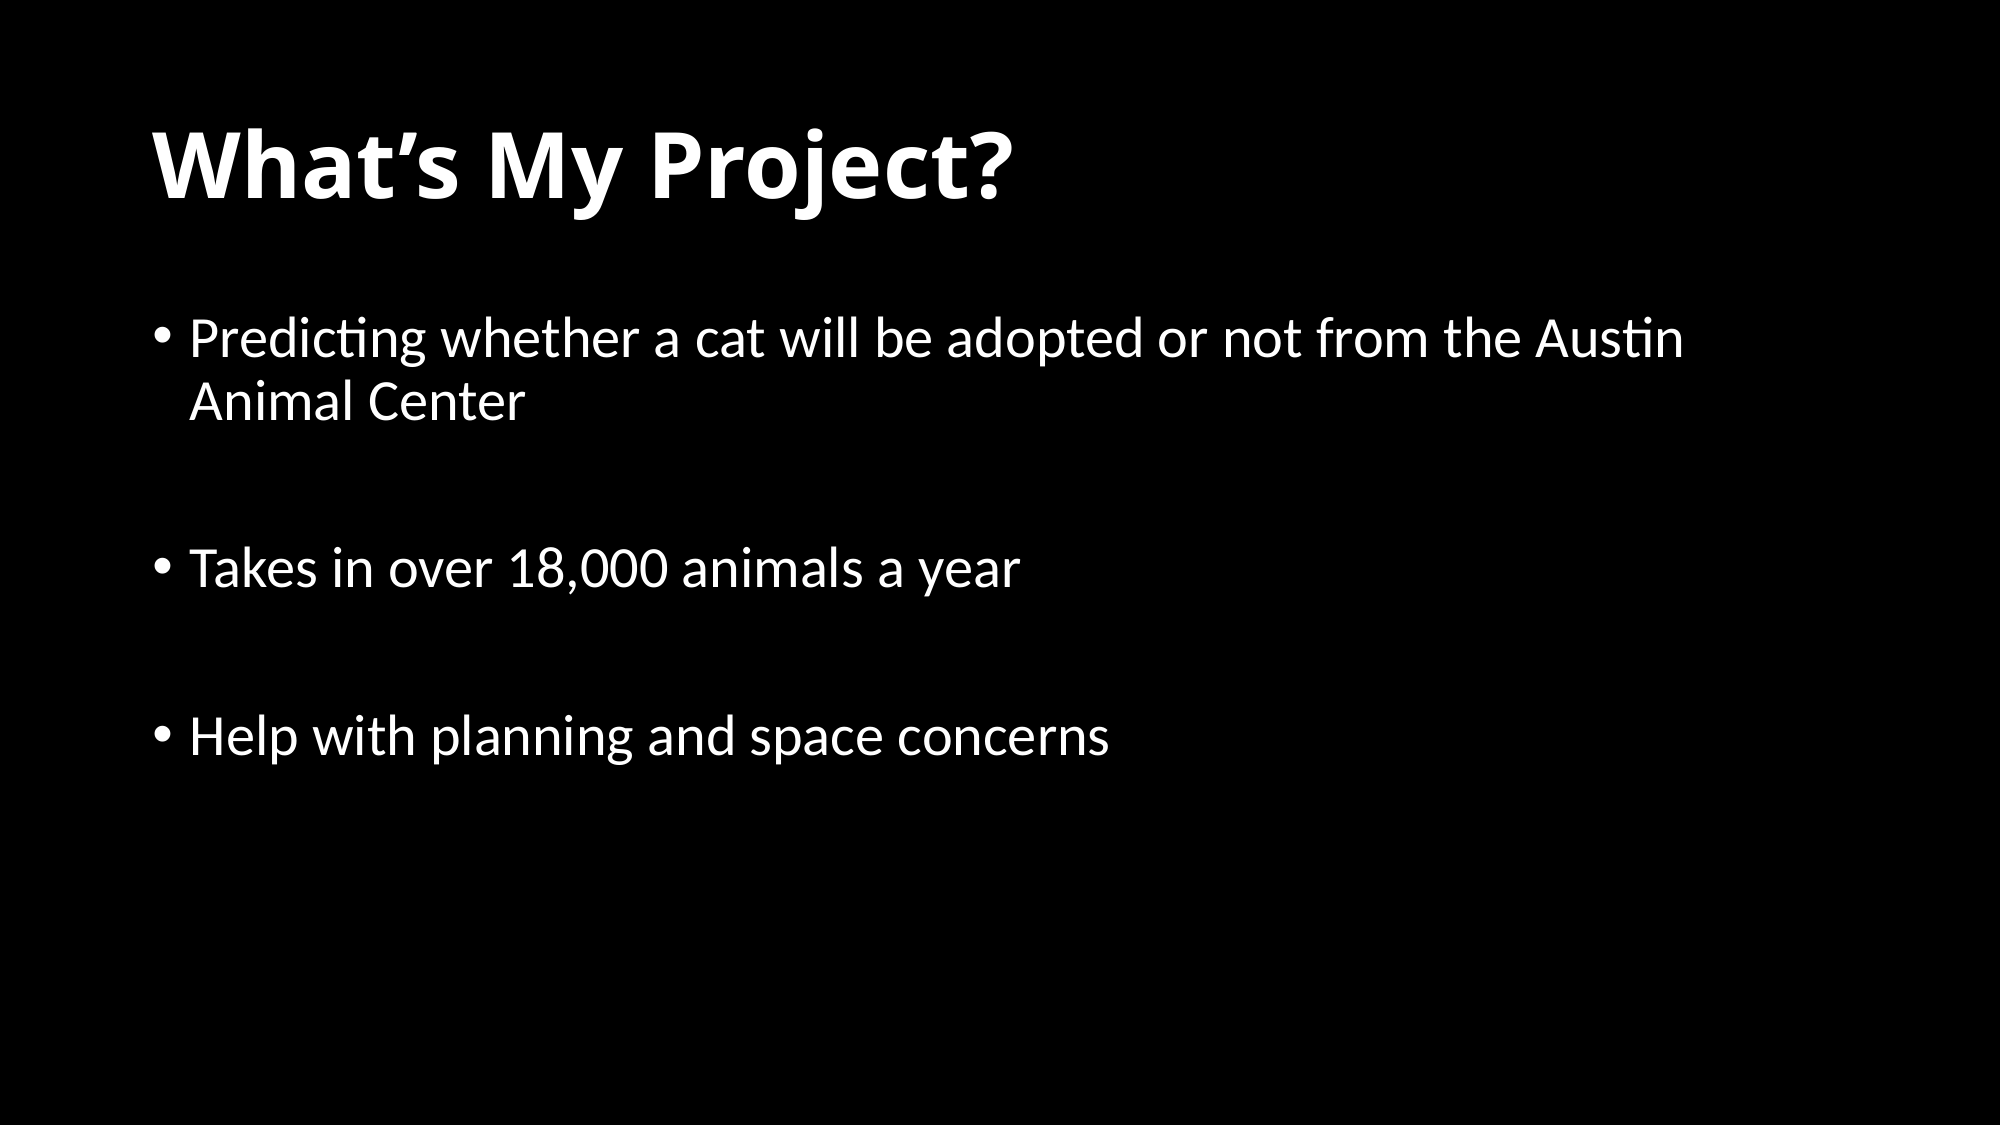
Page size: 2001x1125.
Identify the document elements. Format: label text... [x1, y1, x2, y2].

list Predicting whether a cat will be adopted or not from the Austin Animal Center Takes in over 18,000 animals a year Help with planning and space concerns [137, 299, 1863, 1014]
title What’s My Project? [137, 59, 1863, 278]
